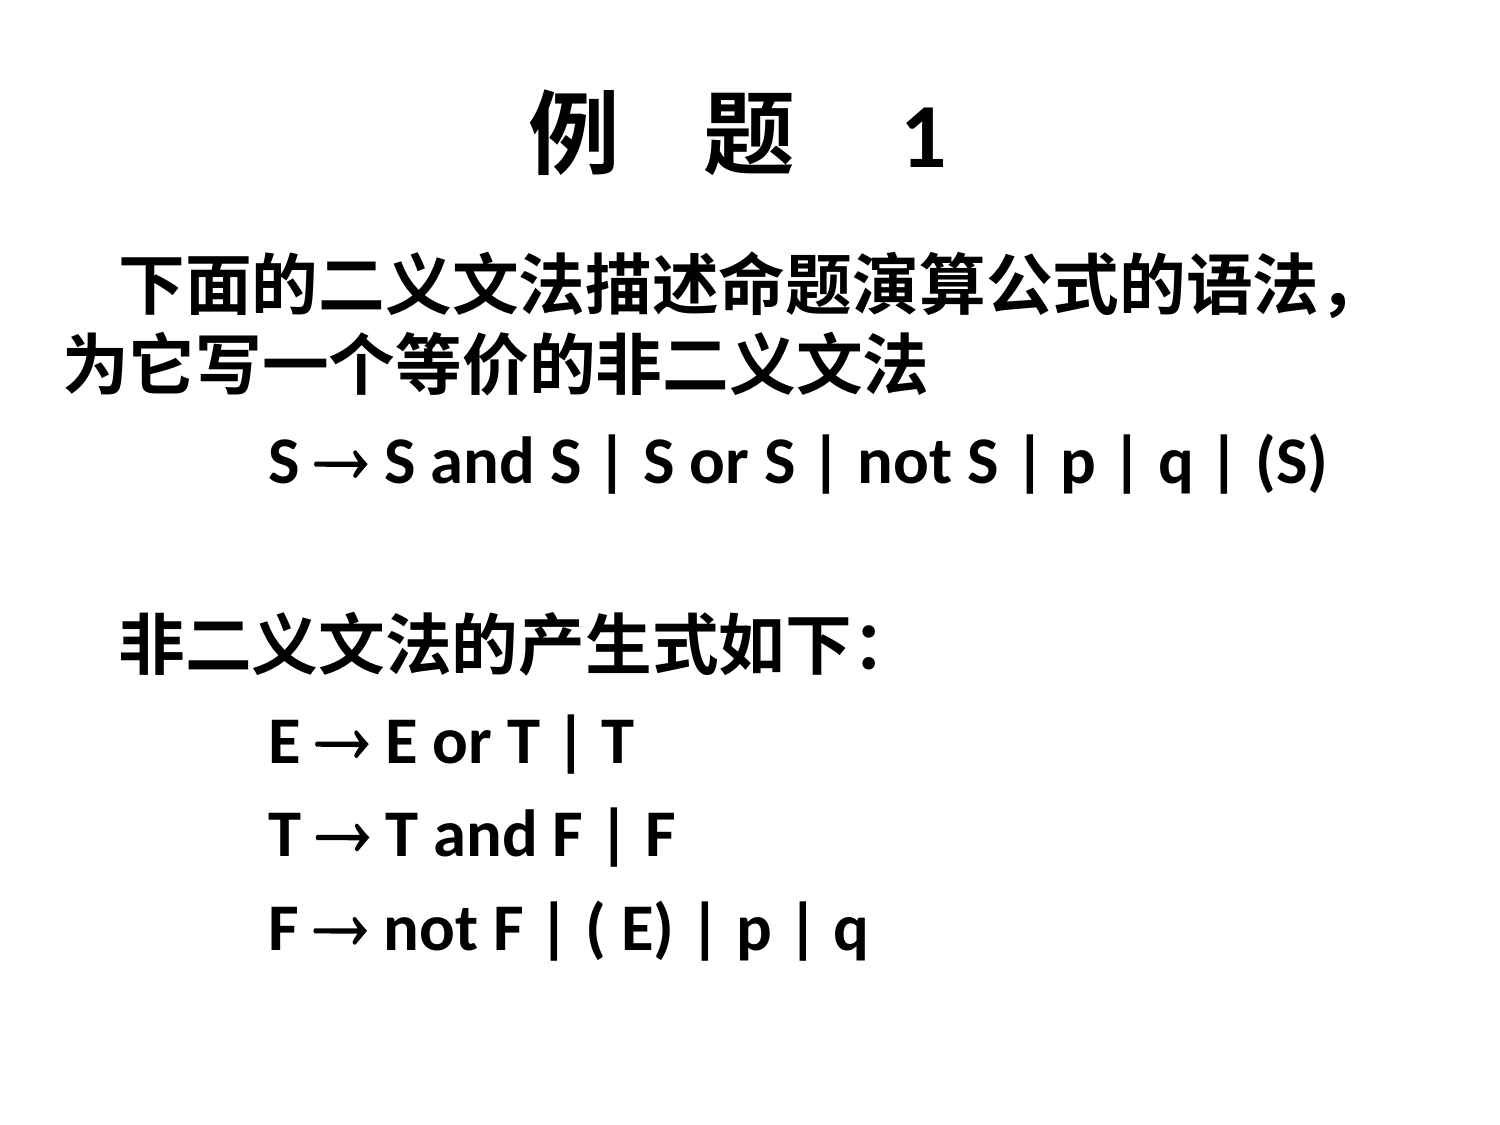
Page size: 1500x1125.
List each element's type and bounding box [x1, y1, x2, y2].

list [47, 235, 1452, 1063]
title [99, 37, 1375, 225]
